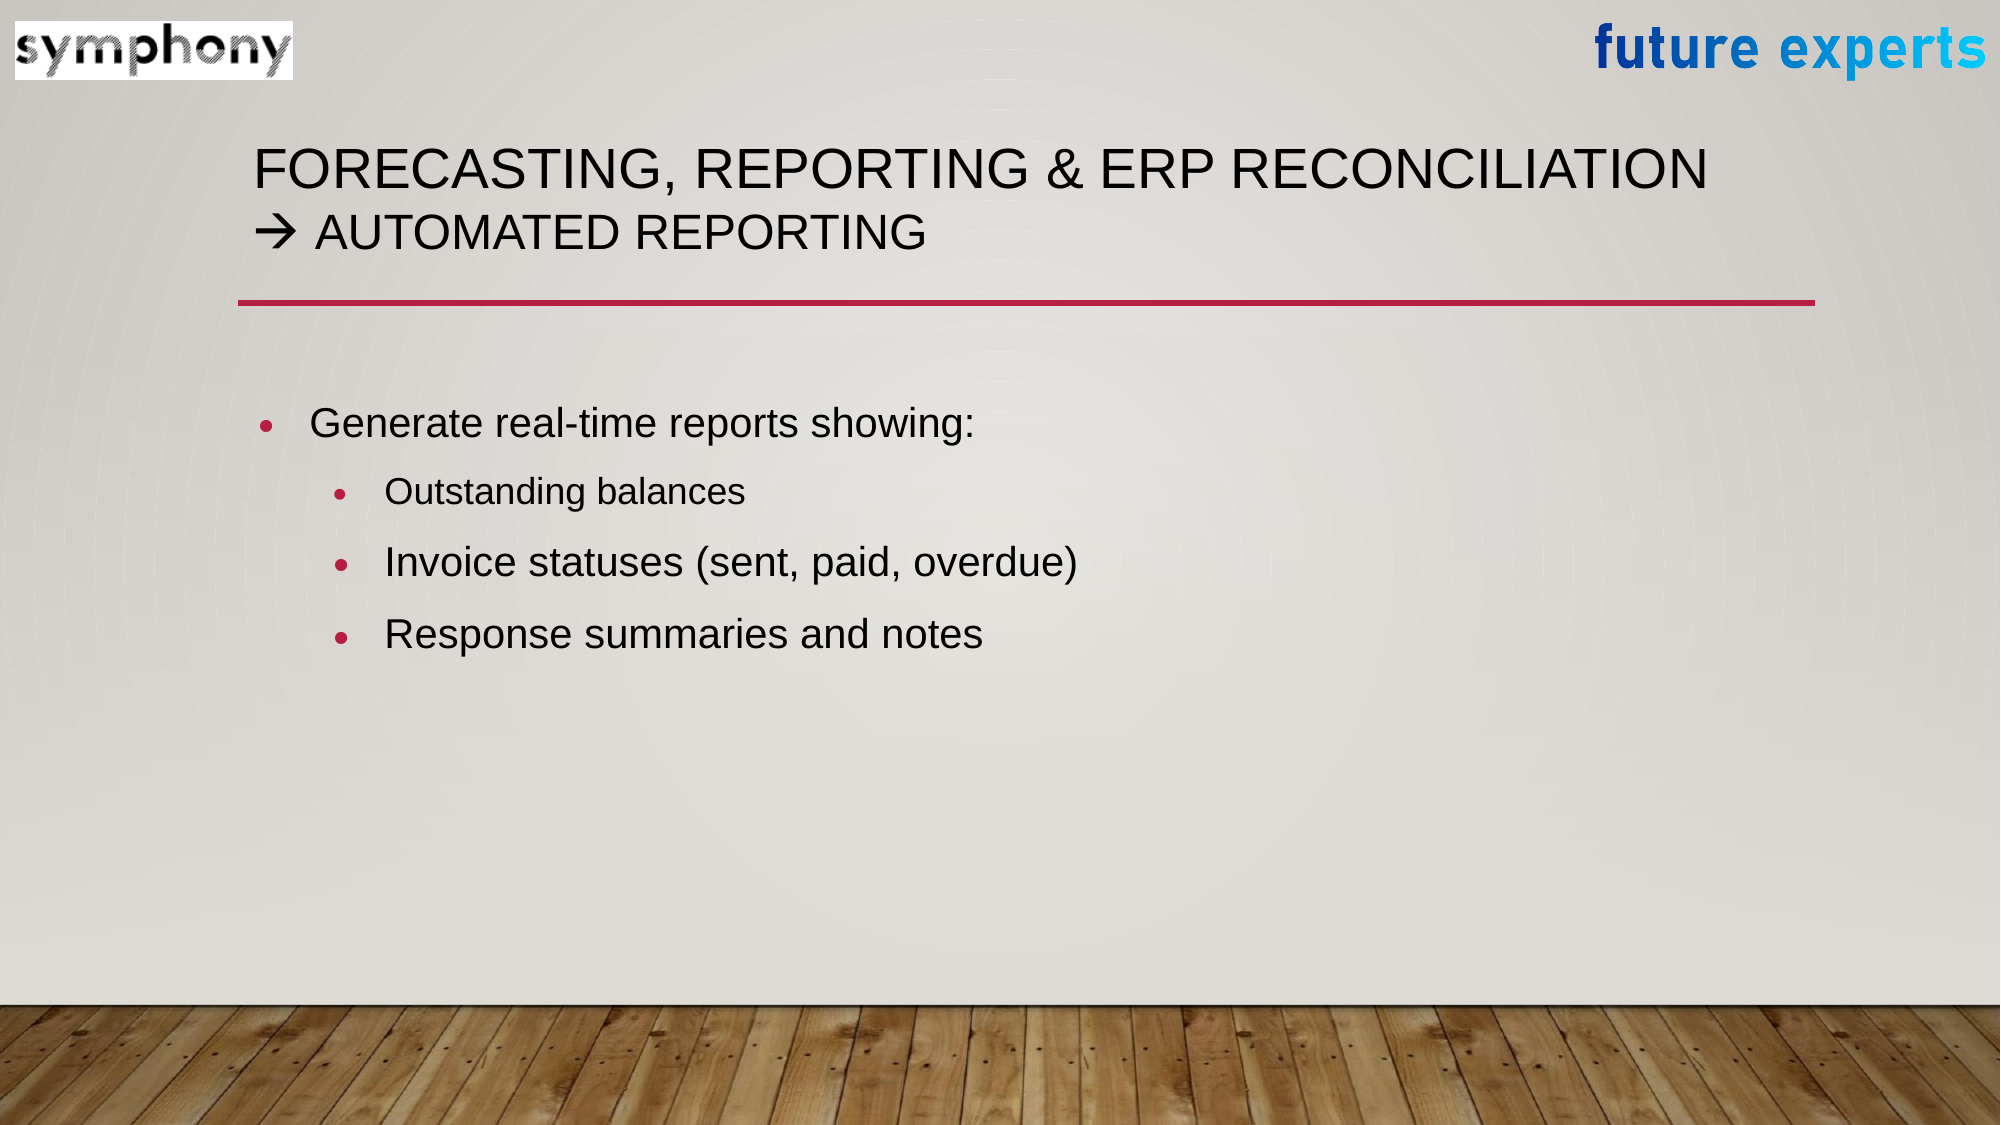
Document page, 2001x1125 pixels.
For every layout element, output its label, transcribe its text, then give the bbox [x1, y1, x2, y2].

title FORECASTING, REPORTING & ERP RECONCILIATION 🡪 AUTOMATED REPORTING [238, 131, 1814, 305]
list Generate real-time reports showing: Outstanding balances Invoice statuses (sent, paid, overdue) Response summaries and notes [238, 315, 1814, 929]
picture [0, 1005, 2000, 1125]
picture [1593, 23, 1985, 81]
picture [1856, 44, 1864, 60]
picture [1967, 42, 1985, 52]
picture [15, 21, 293, 80]
